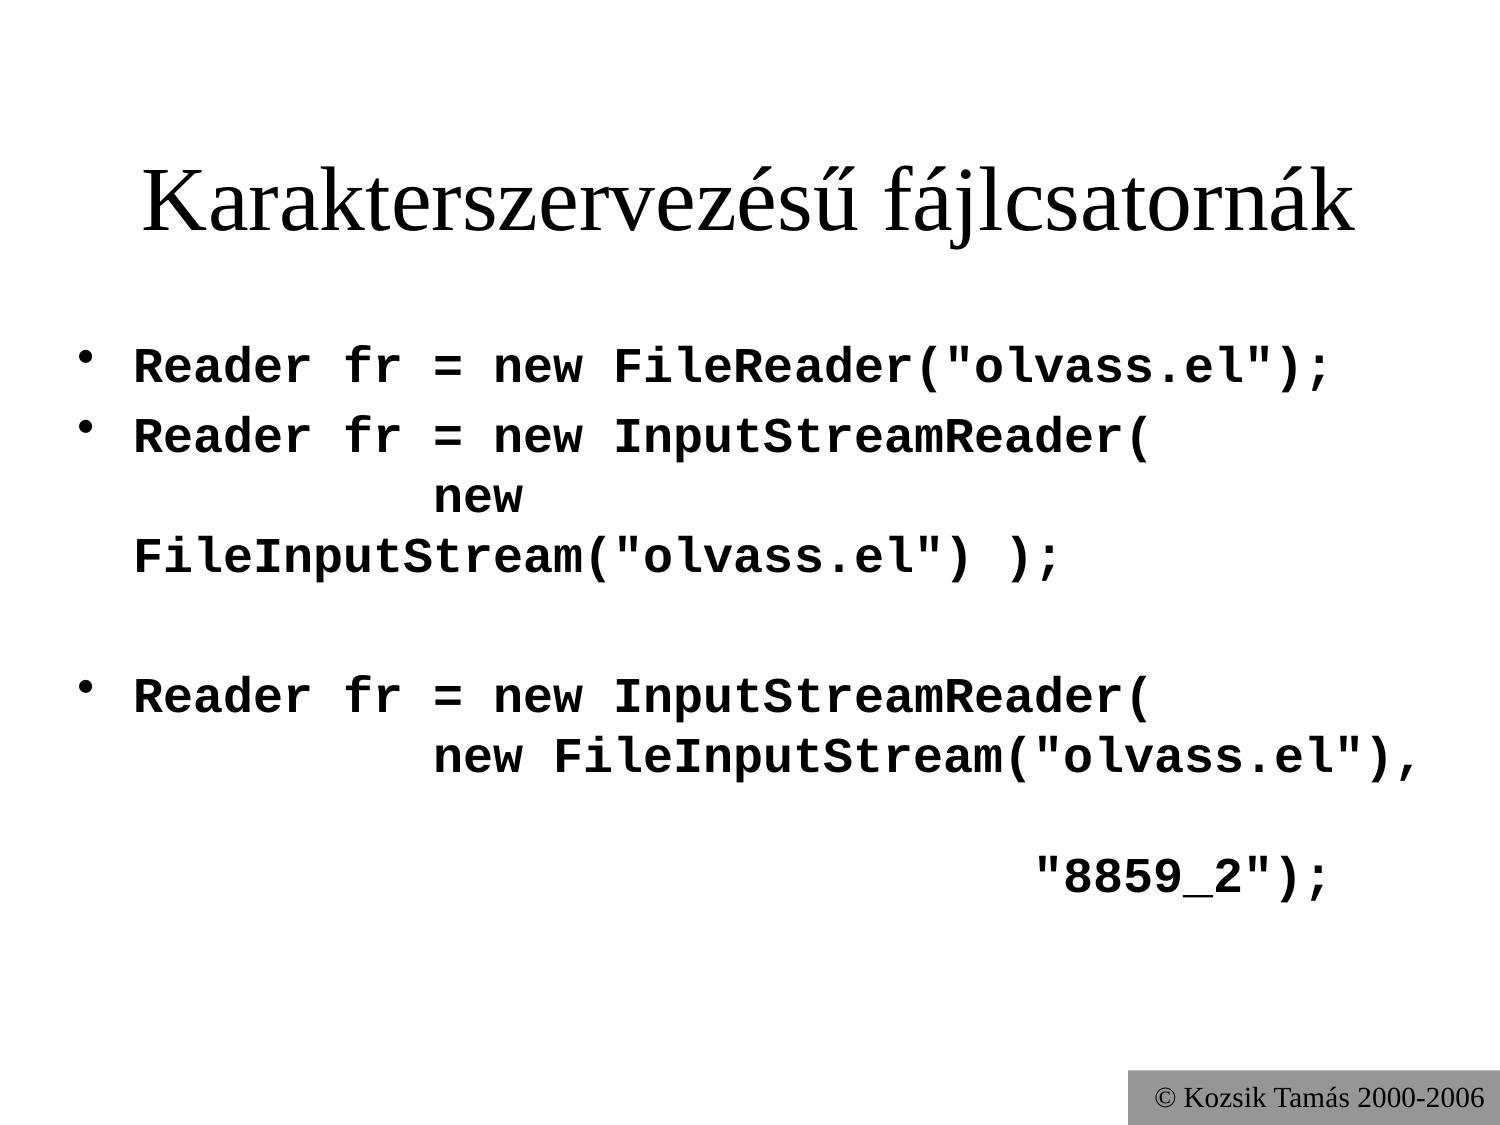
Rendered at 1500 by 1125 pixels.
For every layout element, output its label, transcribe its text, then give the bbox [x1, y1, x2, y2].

list Reader fr = new FileReader("olvass.el"); Reader fr = new InputStreamReader( new FileInputStream("olvass.el") ); Reader fr = new InputStreamReader( new FileInputStream("olvass.el"), "8859_2"); [62, 324, 1450, 1000]
footer © Kozsik Tamás 2000-2006 [1128, 1070, 1500, 1125]
title Karakterszervezésű fájlcsatornák [112, 99, 1388, 288]
